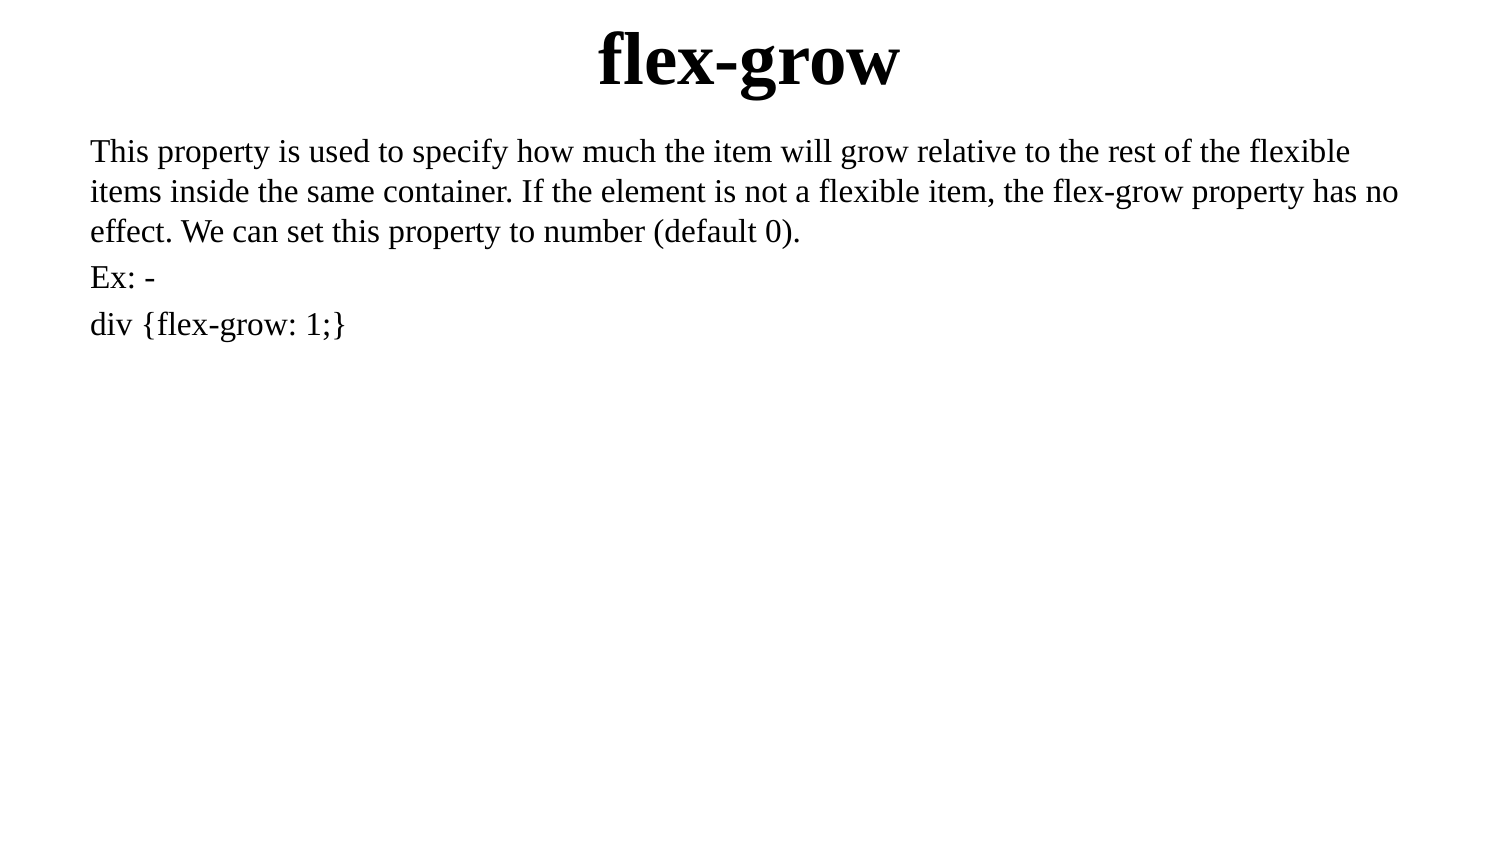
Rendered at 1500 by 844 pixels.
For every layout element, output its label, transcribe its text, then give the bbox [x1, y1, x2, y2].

title flex-grow [75, 0, 1425, 121]
list This property is used to specify how much the item will grow relative to the rest of the flexible items inside the same container. If the element is not a flexible item, the flex-grow property has no effect. We can set this property to number (default 0). Ex: - div {flex-grow: 1;} [75, 121, 1425, 679]
